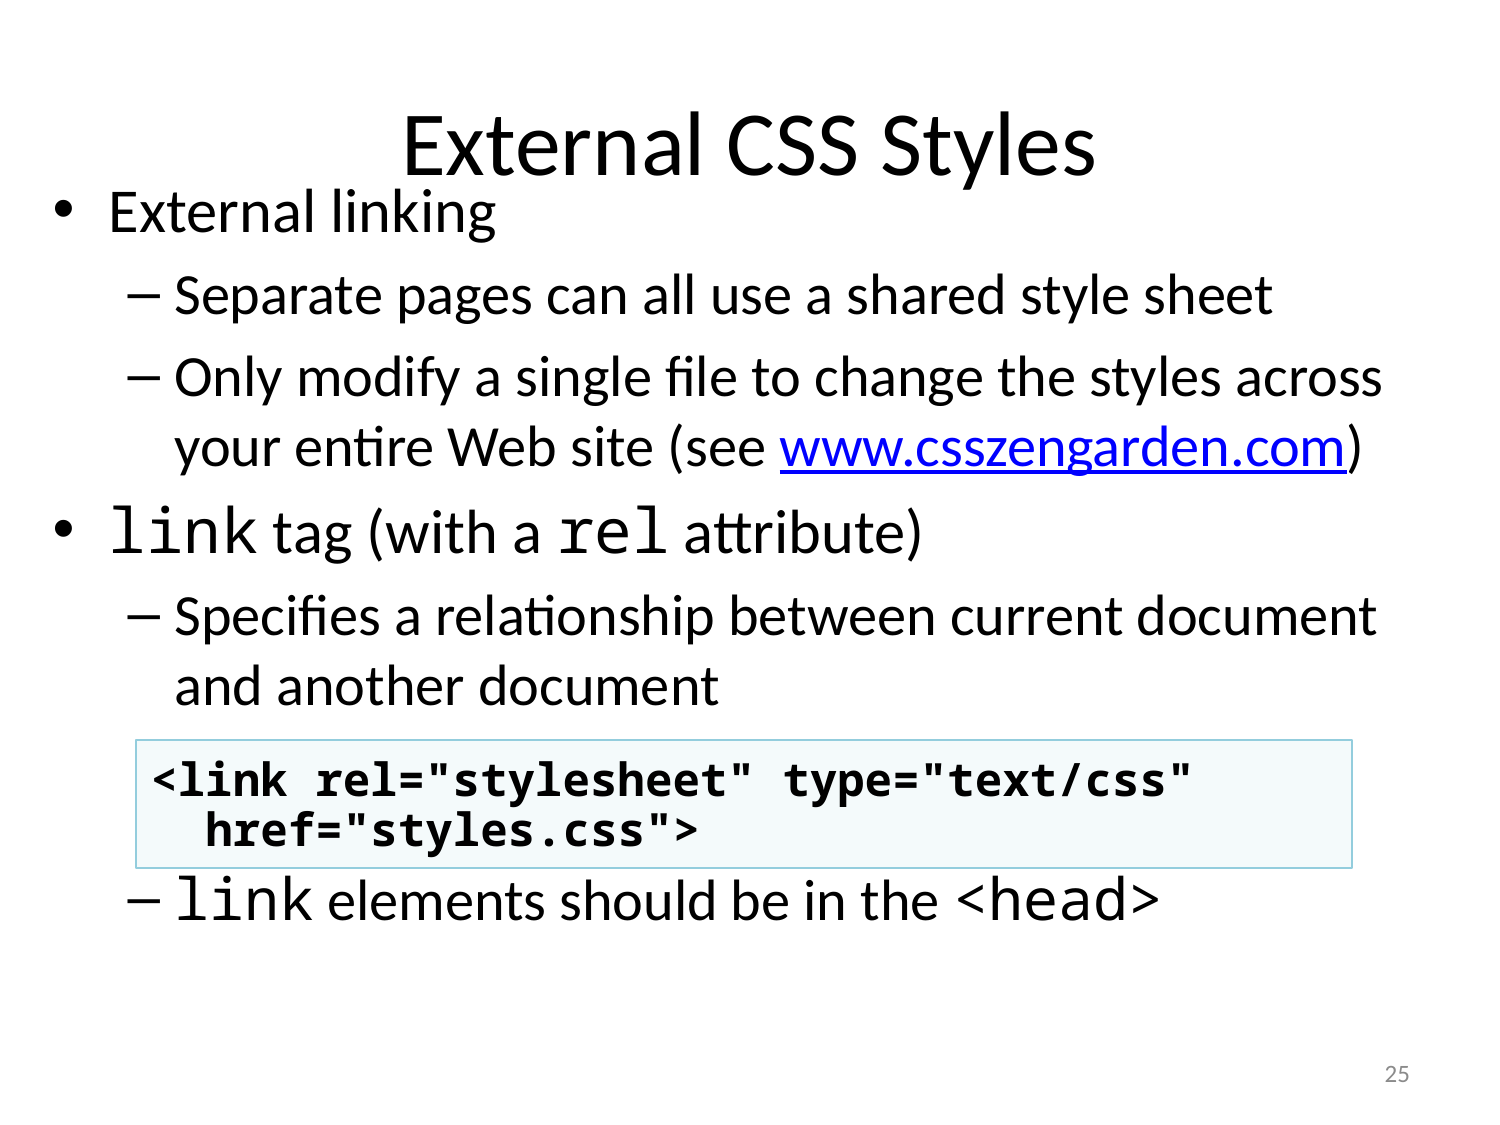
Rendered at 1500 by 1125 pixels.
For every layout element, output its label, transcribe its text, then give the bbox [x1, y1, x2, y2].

text_box <link rel="stylesheet" type="text/css" href="styles.css"> [135, 739, 1353, 868]
title External CSS Styles [75, 45, 1425, 162]
slide_number 25 [1074, 1042, 1425, 1103]
list External linking Separate pages can all use a shared style sheet Only modify a single file to change the styles across your entire Web site (see www.csszengarden.com) link tag (with a rel attribute) Specifies a relationship between current document and another document link elements should be in the <head> [37, 162, 1463, 1100]
